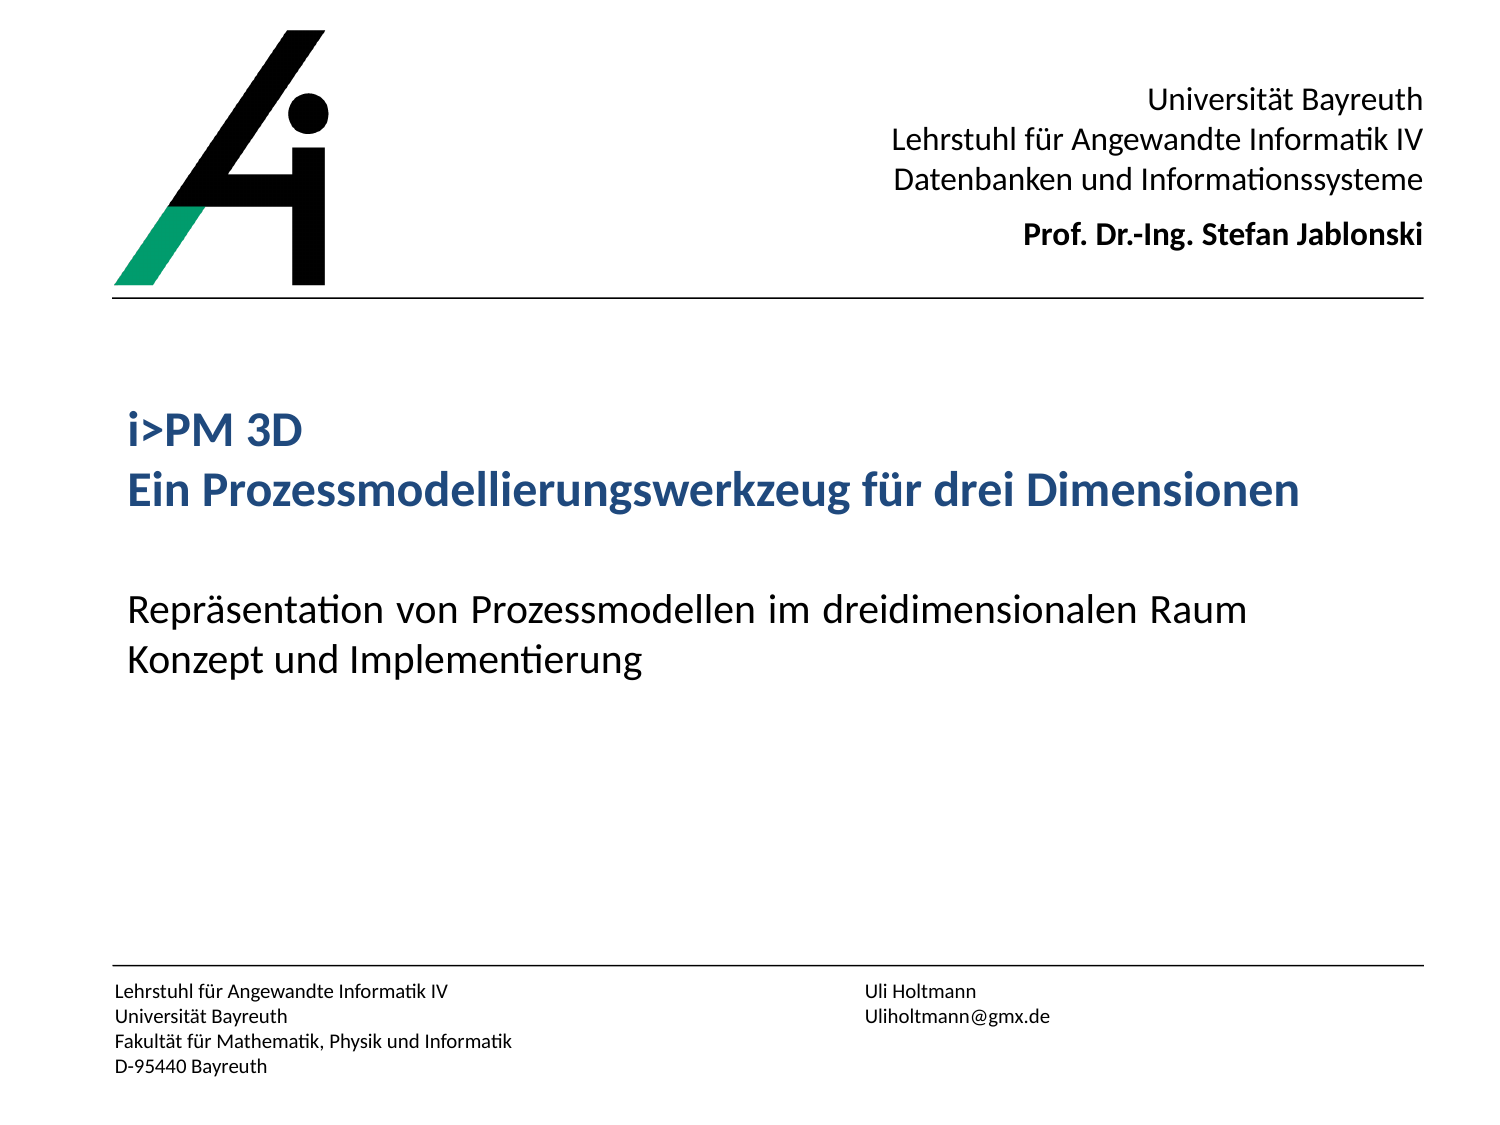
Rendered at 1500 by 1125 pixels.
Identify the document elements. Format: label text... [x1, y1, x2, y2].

picture [114, 30, 343, 287]
title i>PM 3D Ein Prozessmodellierungswerkzeug für drei Dimensionen [112, 362, 1425, 551]
subtitle Repräsentation von Prozessmodellen im dreidimensionalen Raum Konzept und Implementierung [112, 574, 1275, 862]
